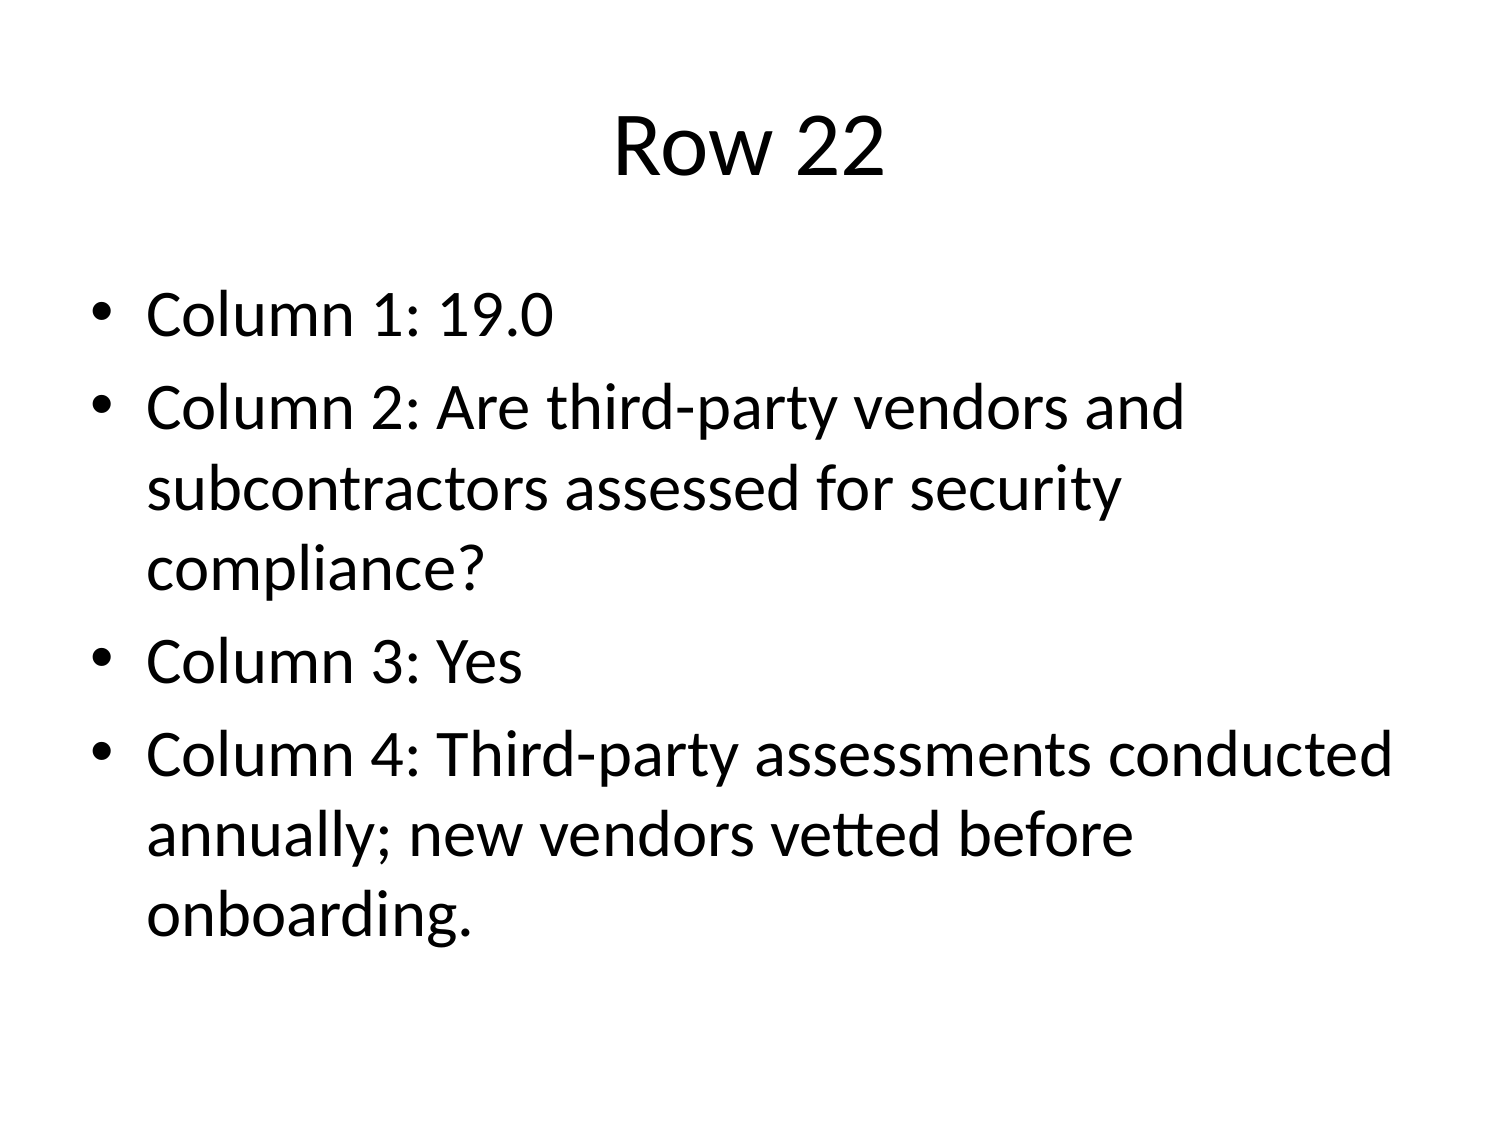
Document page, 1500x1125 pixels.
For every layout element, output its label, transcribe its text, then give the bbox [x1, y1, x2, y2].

list Column 1: 19.0 Column 2: Are third-party vendors and subcontractors assessed for security compliance? Column 3: Yes Column 4: Third-party assessments conducted annually; new vendors vetted before onboarding. [75, 262, 1425, 1005]
title Row 22 [75, 45, 1425, 233]
